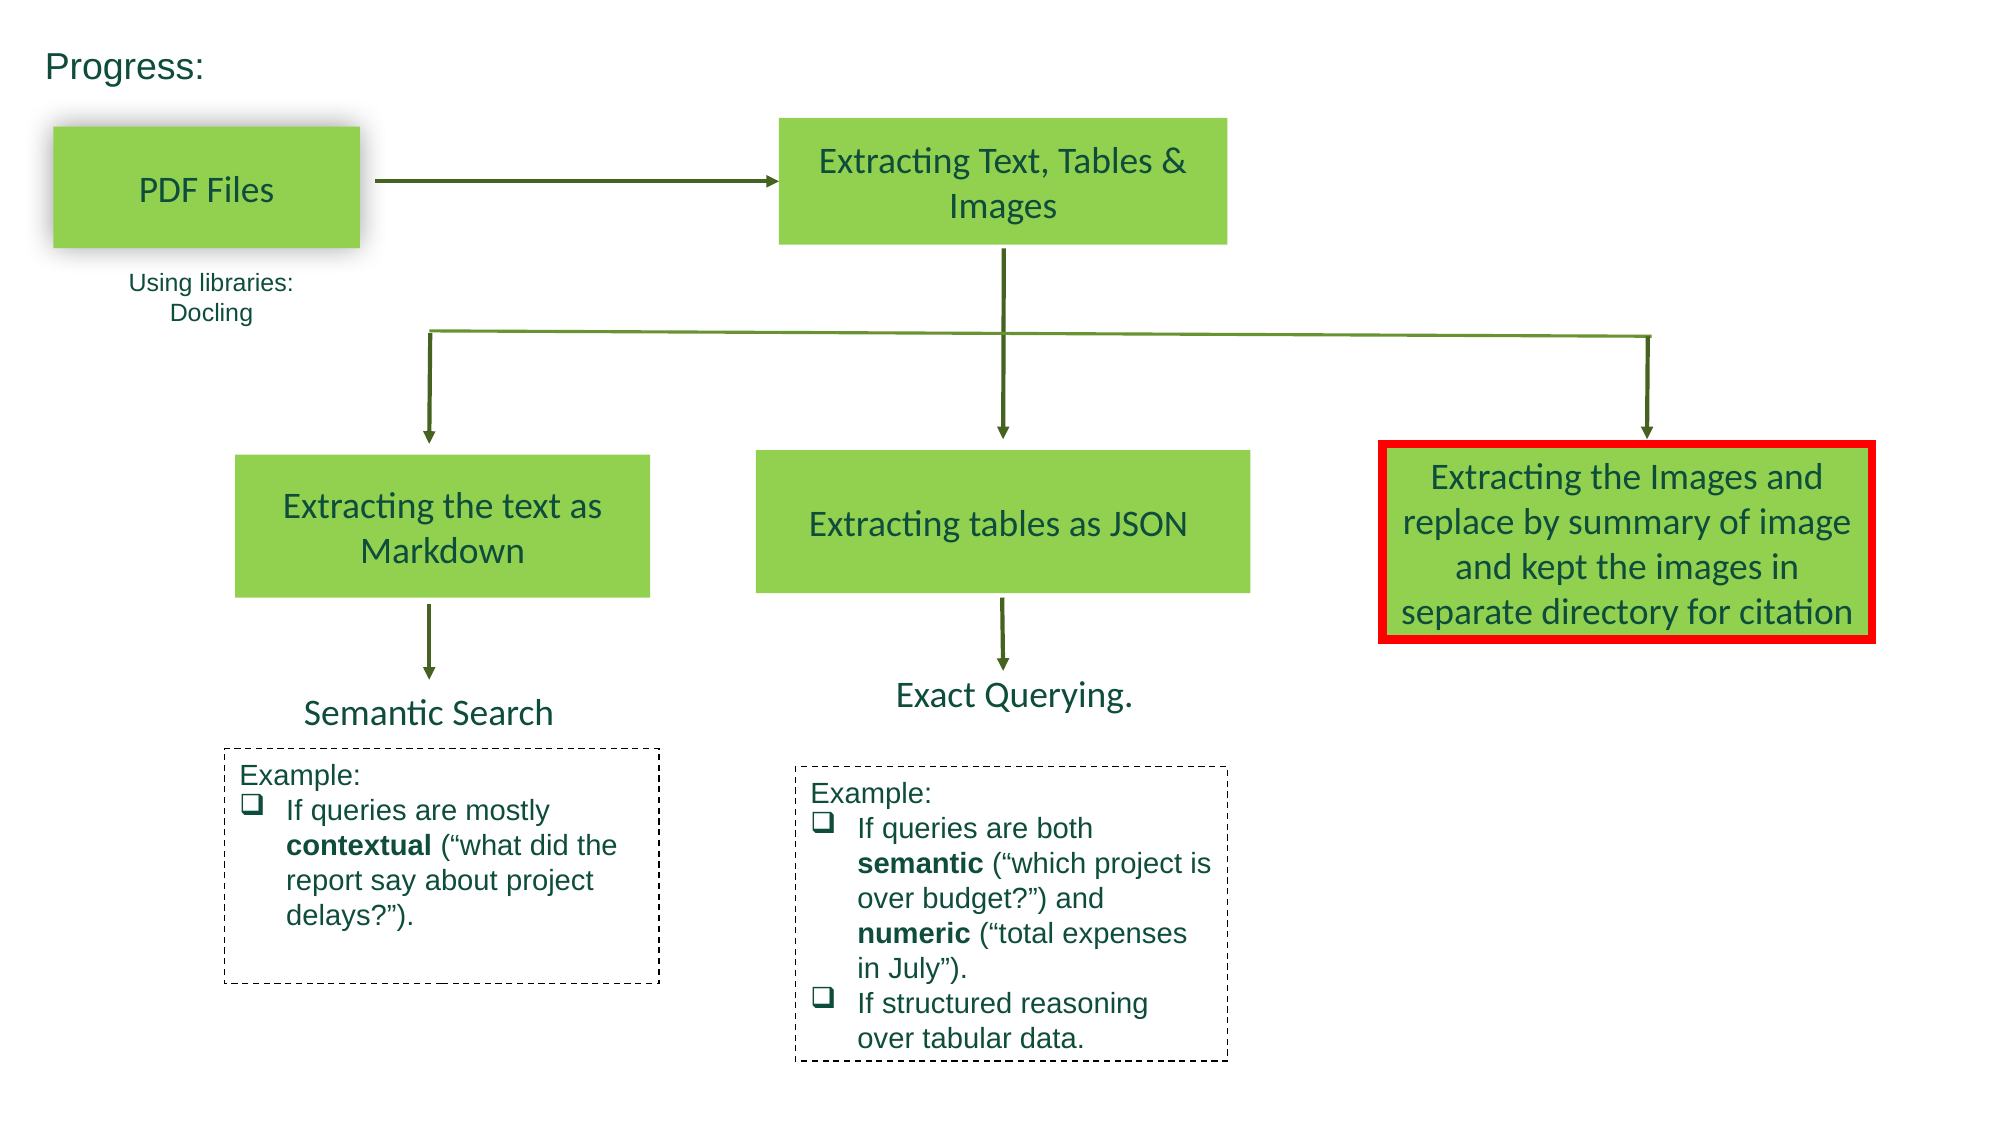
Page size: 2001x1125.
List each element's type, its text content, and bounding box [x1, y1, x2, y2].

text_box Exact Querying. [880, 662, 1158, 723]
text_box Extracting Text, Tables & Images [778, 117, 1228, 246]
text_box Extracting the text as Markdown [234, 454, 651, 599]
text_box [429, 330, 1652, 337]
text_box Semantic Search [289, 680, 570, 741]
text_box Using libraries: Docling [63, 259, 360, 334]
text_box Example: If queries are both semantic (“which project is over budget?”) and numeric (“total expenses in July”). If structured reasoning over tabular data. [795, 766, 1228, 1062]
text_box Progress: [30, 34, 1030, 95]
text_box Extracting tables as JSON [755, 449, 1251, 594]
text_box PDF Files [52, 126, 361, 249]
text_box Example: If queries are mostly contextual (“what did the report say about project delays?”). [224, 748, 660, 984]
text_box Extracting the Images and replace by summary of image and kept the images in separate directory for citation [1382, 443, 1873, 641]
